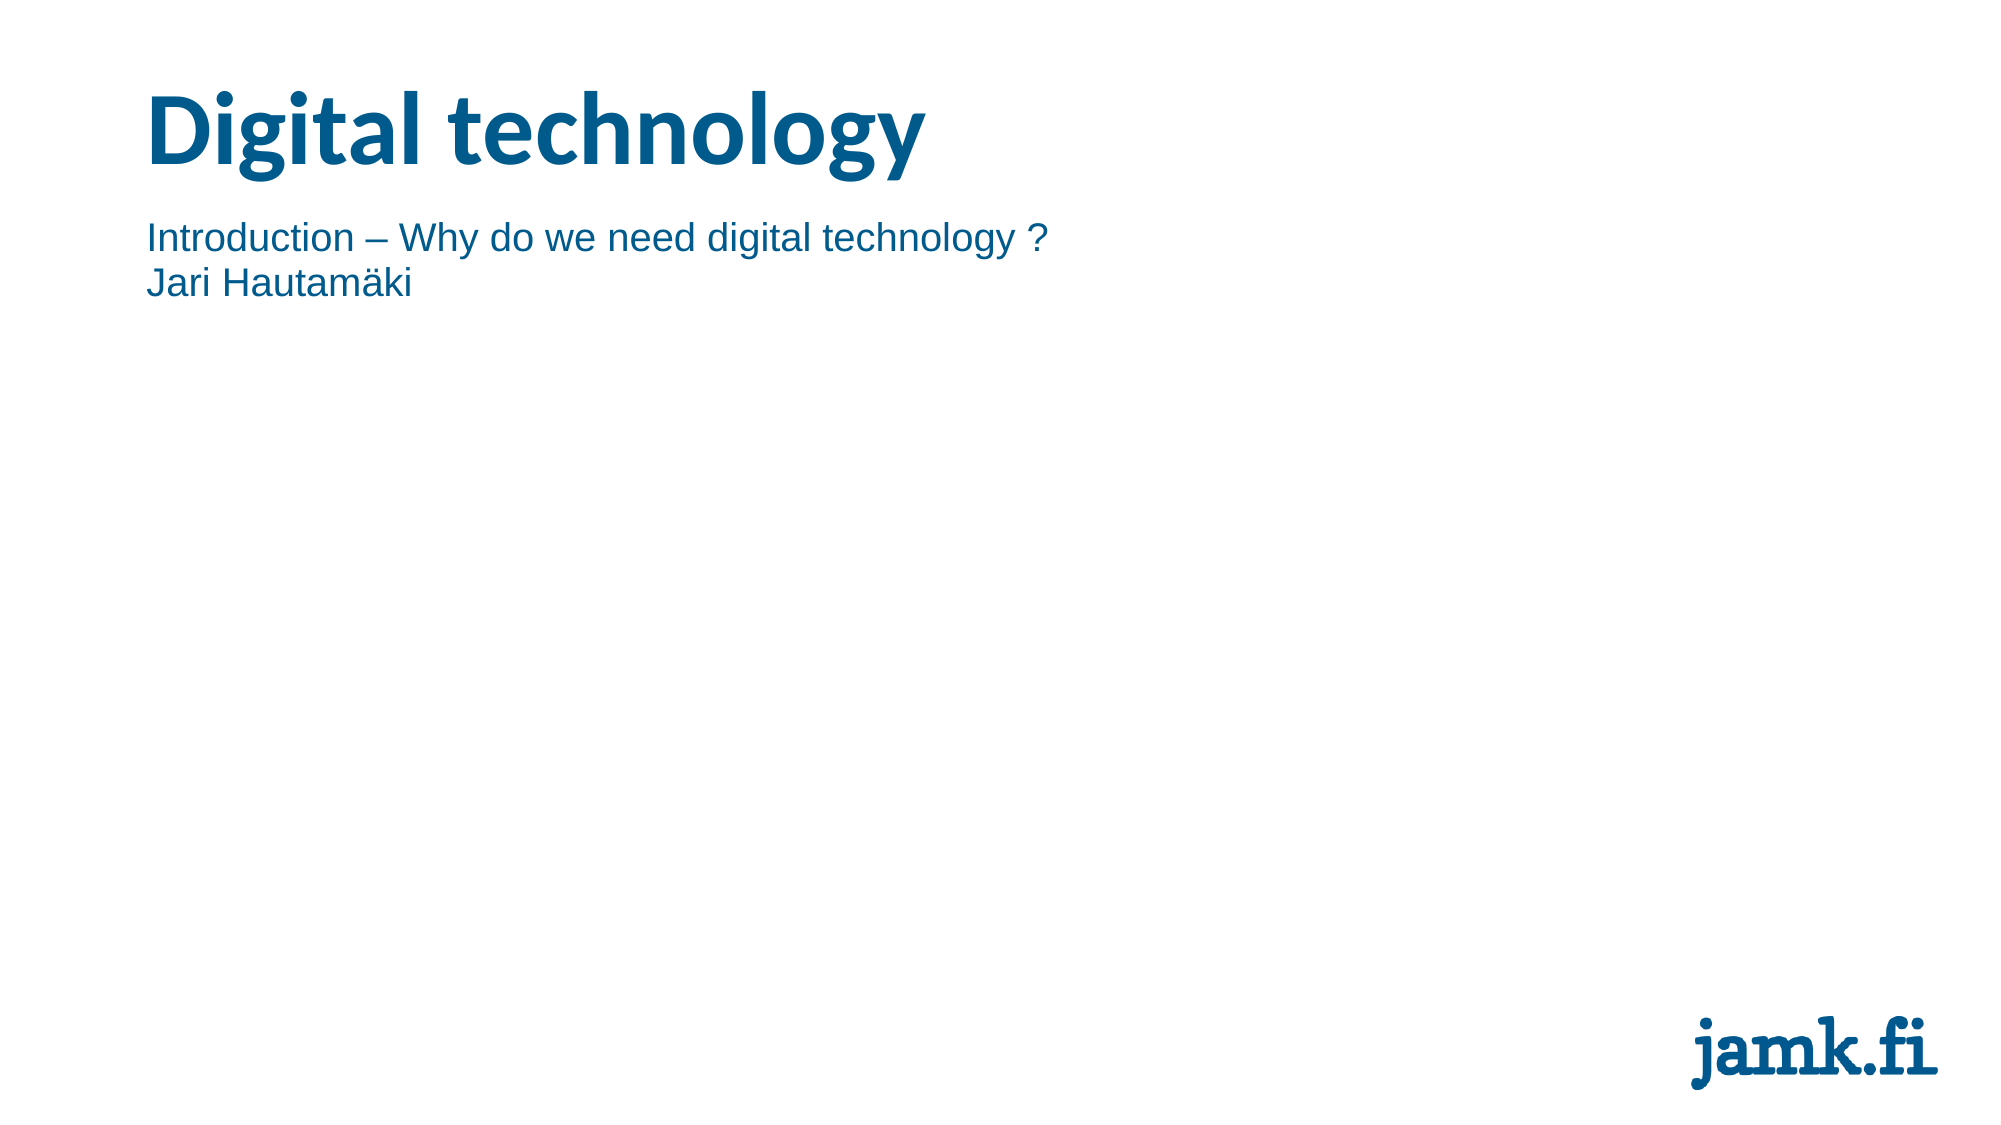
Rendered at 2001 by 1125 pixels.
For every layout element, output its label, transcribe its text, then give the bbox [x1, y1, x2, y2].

picture [1674, 1011, 1957, 1094]
subtitle Introduction – Why do we need digital technology ? Jari Hautamäki [131, 208, 1875, 314]
title Digital technology [131, 90, 1875, 208]
